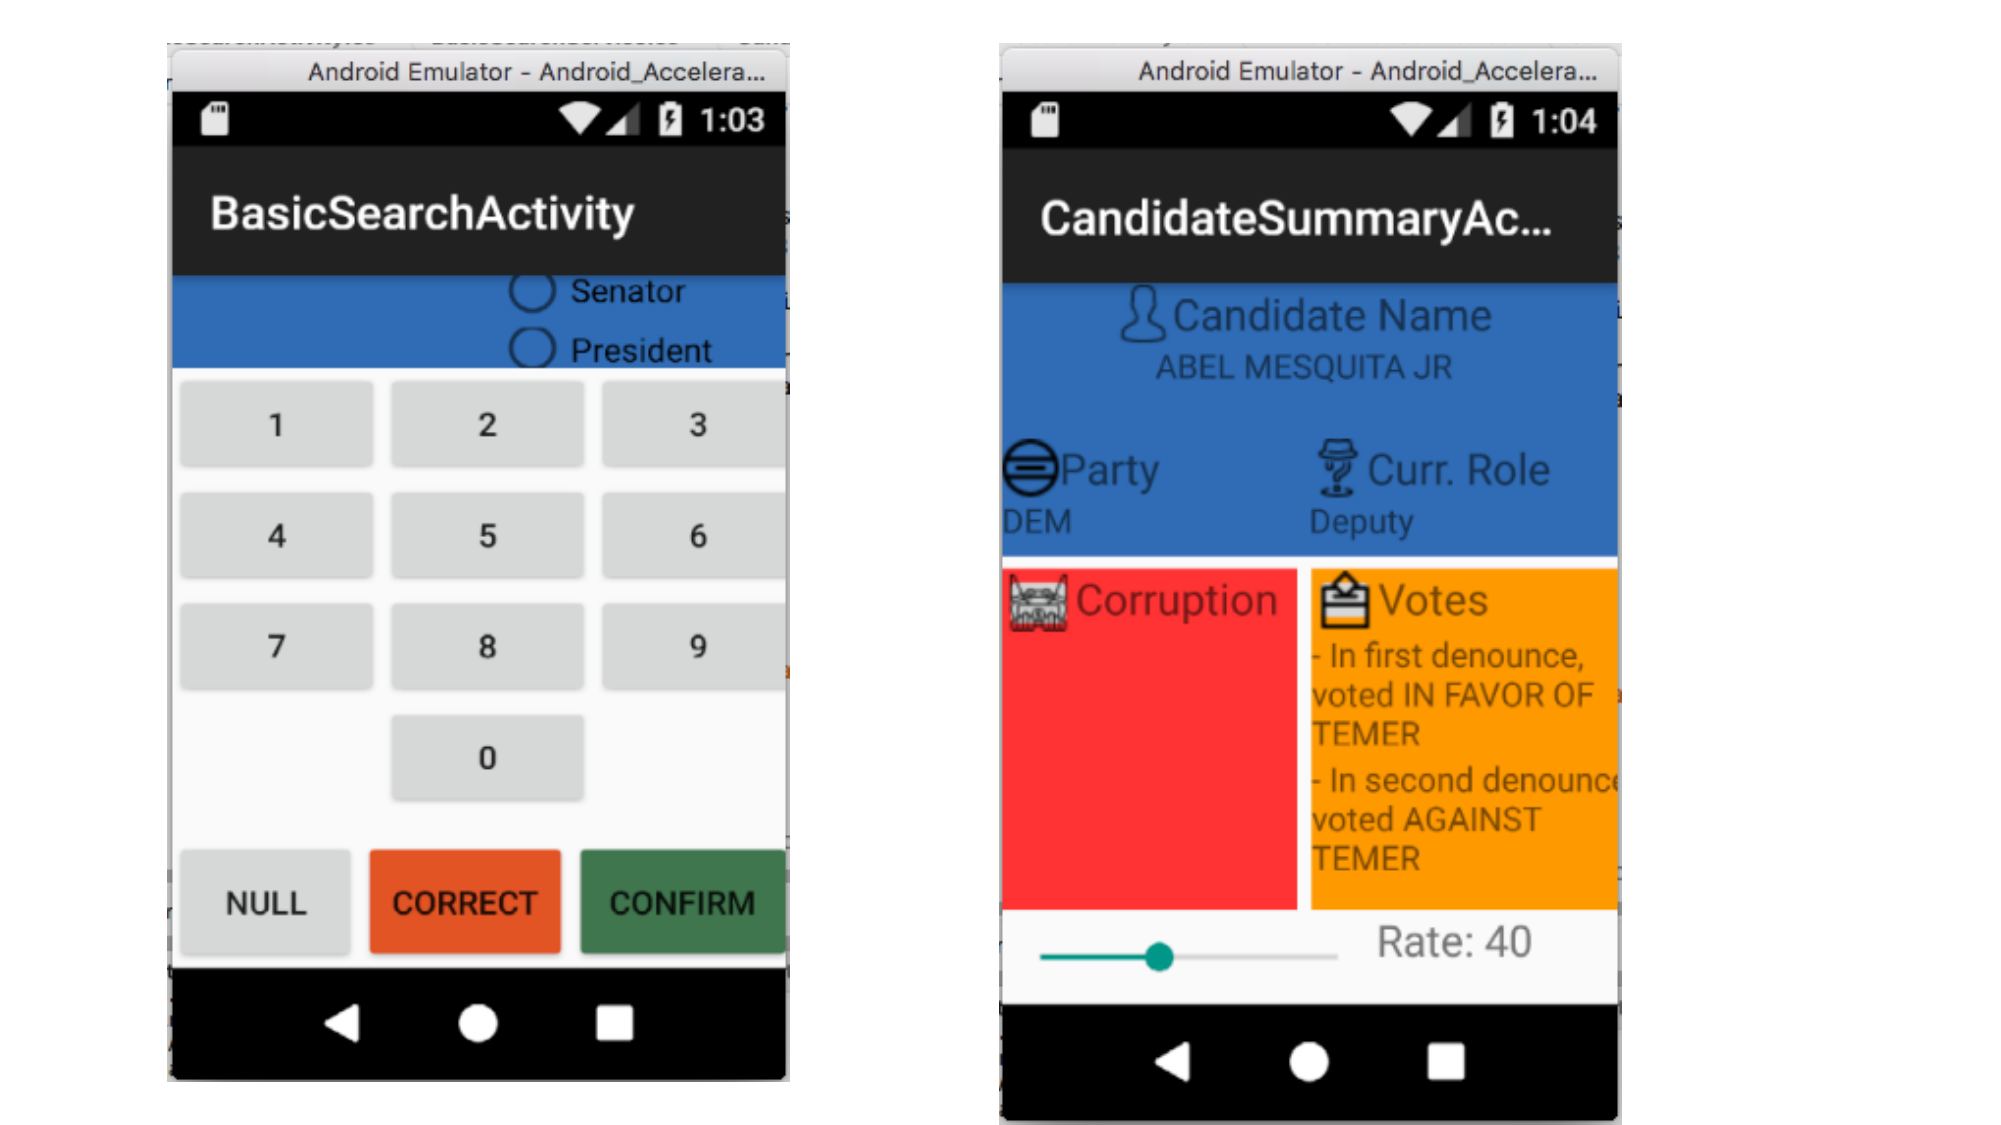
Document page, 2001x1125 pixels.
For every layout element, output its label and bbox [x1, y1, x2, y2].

picture [999, 43, 1622, 1125]
picture [167, 43, 790, 1082]
